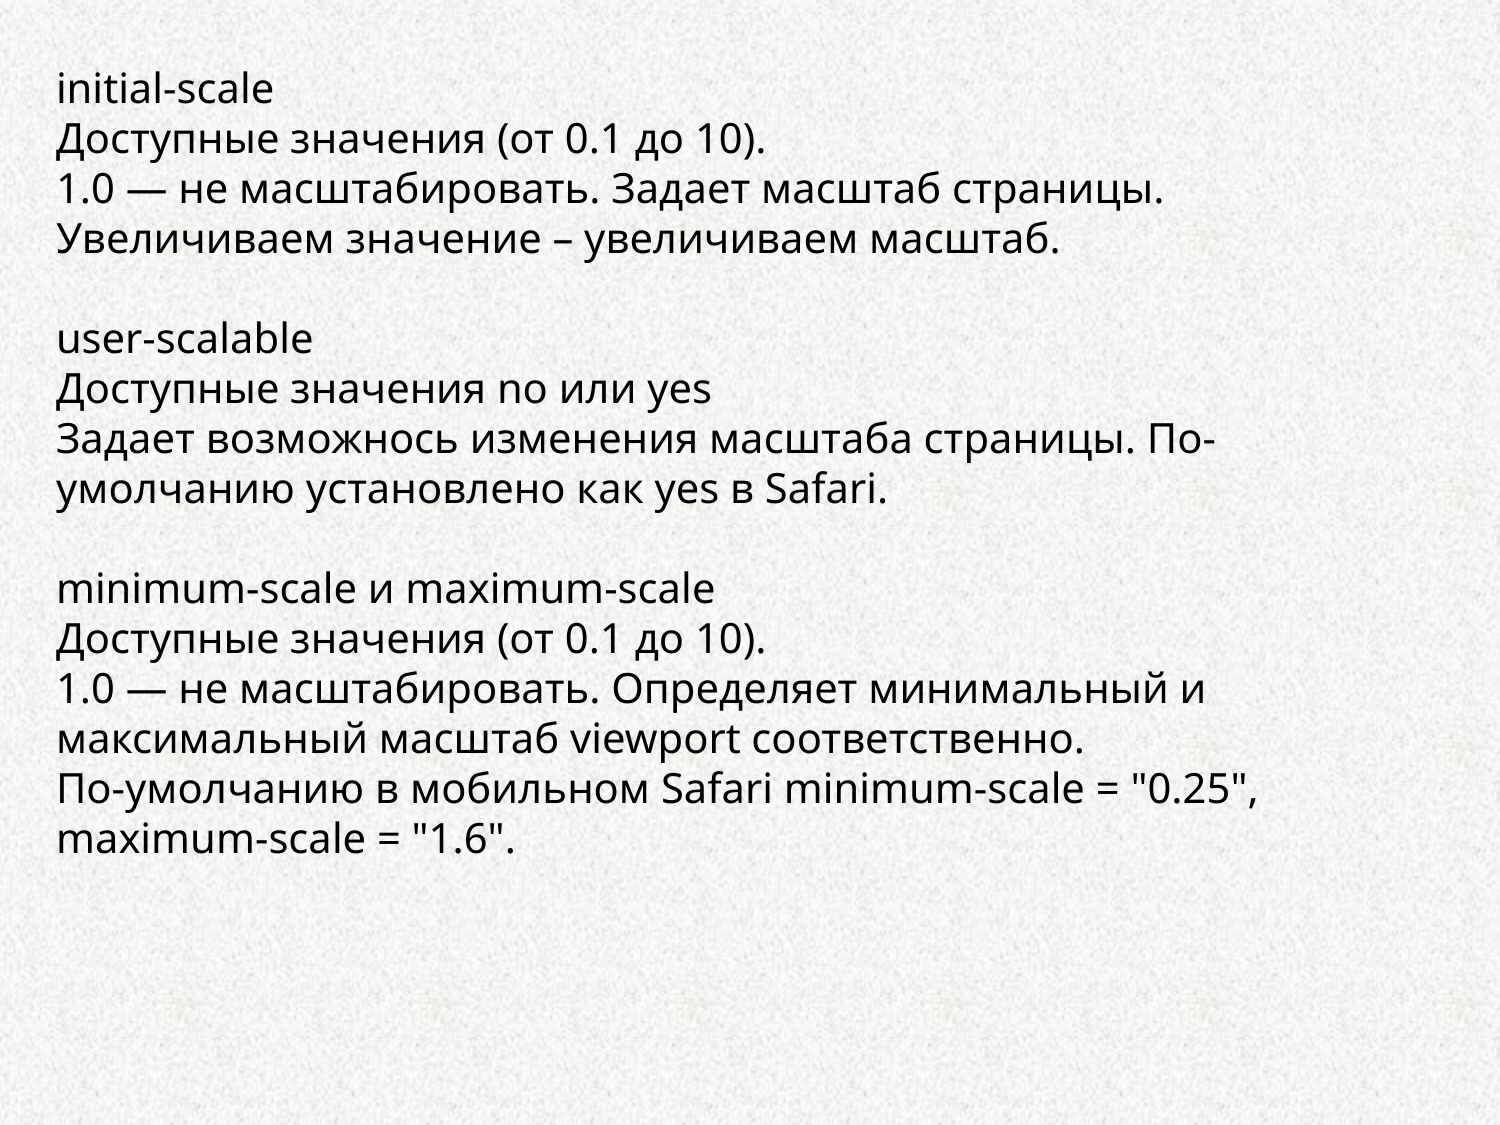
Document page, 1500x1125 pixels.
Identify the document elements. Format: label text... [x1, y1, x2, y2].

text_box initial-scale Доступные значения (от 0.1 до 10). 1.0 — не масштабировать. Задает масштаб страницы. Увеличиваем значение – увеличиваем масштаб. user-scalable Доступные значения no или yes Задает возможнось изменения масштаба страницы. По-умолчанию установлено как yes в Safari. minimum-scale и maximum-scale Доступные значения (от 0.1 до 10). 1.0 — не масштабировать. Определяет минимальный и максимальный масштаб viewport соответственно. По-умолчанию в мобильном Safari minimum-scale = "0.25", maximum-scale = "1.6". [41, 54, 1459, 870]
